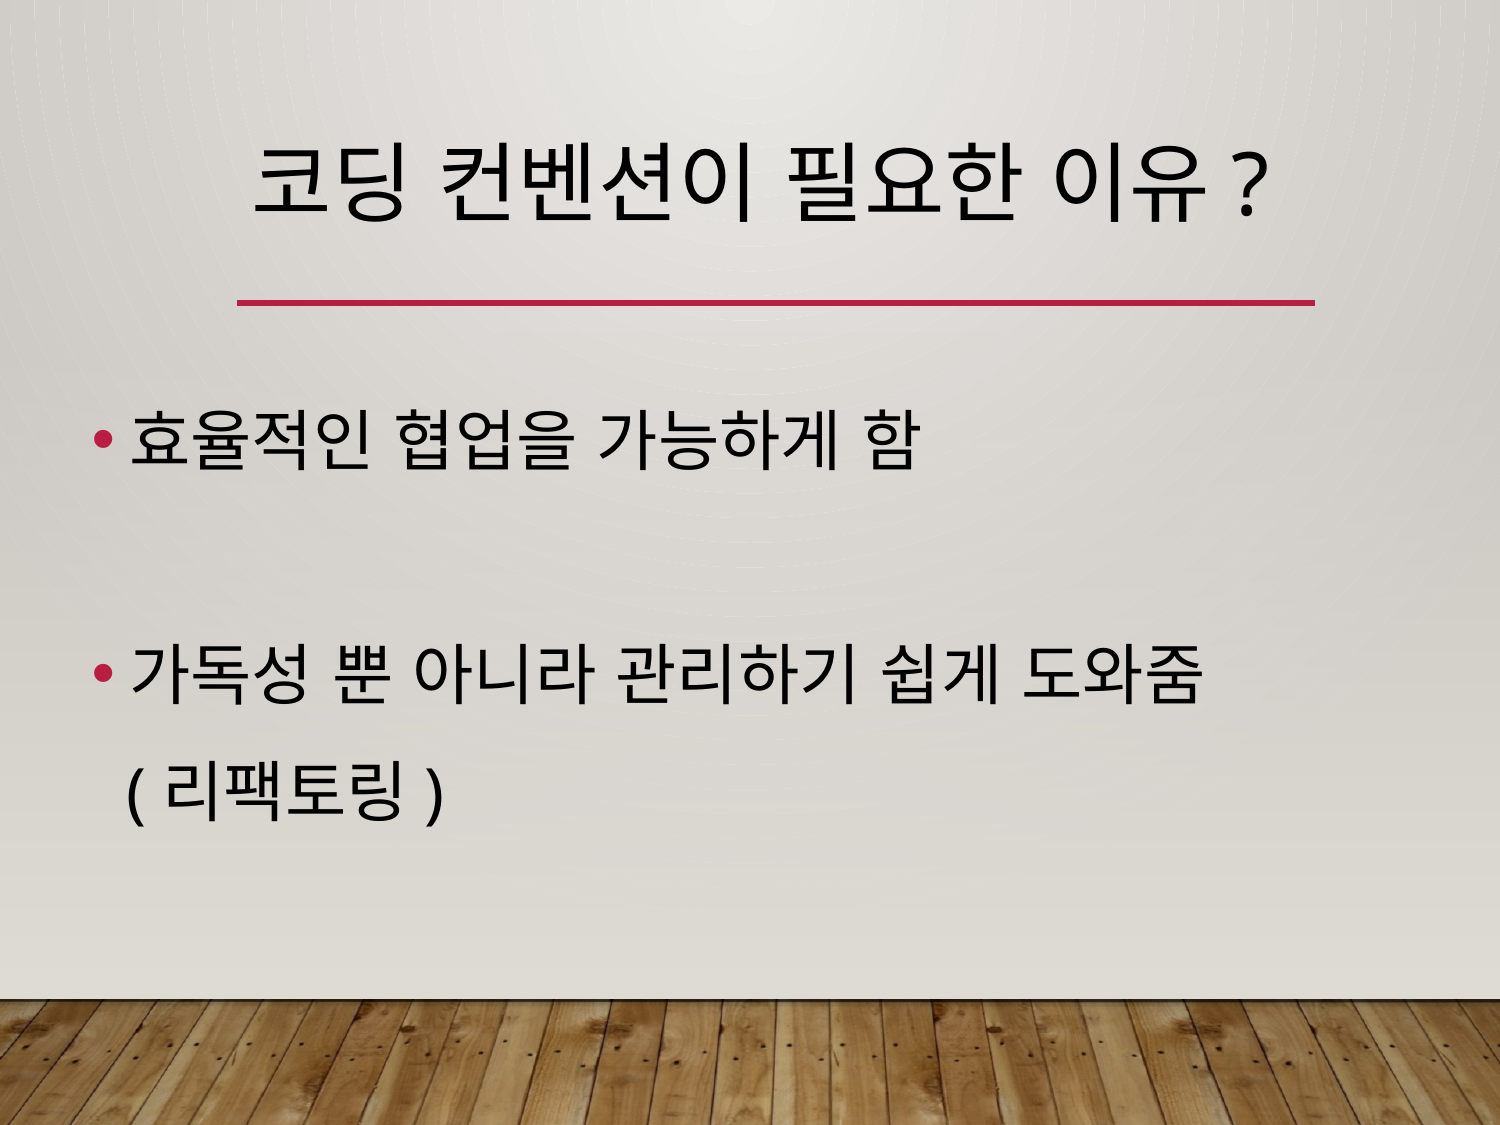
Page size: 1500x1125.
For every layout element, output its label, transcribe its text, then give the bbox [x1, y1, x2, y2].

title 코딩 컨벤션이 필요한 이유? [236, 131, 1315, 304]
list 효율적인 협업을 가능하게 함 가독성 뿐 아니라 관리하기 쉽게 도와줌 (리팩토링) [76, 304, 1427, 947]
picture [0, 999, 1500, 1125]
